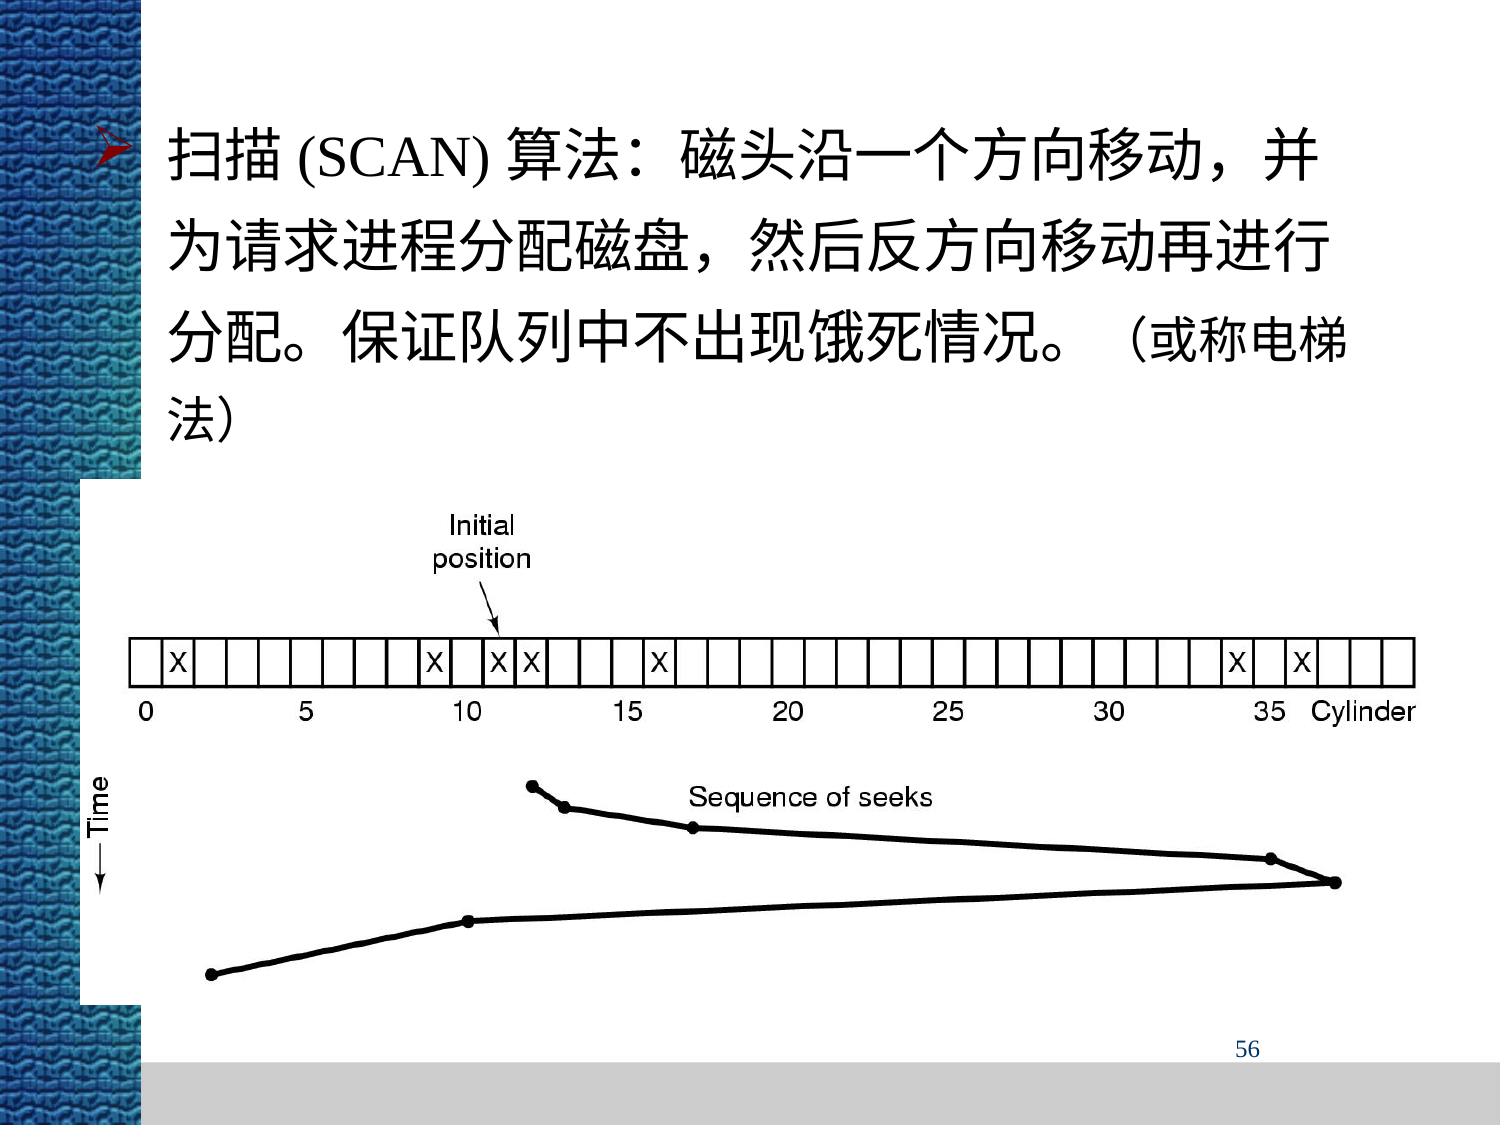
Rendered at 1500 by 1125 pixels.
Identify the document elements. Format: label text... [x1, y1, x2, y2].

picture [0, 0, 1419, 1125]
text_box 56 [1025, 1024, 1275, 1100]
text_box 扫描(SCAN)算法：磁头沿一个方向移动，并为请求进程分配磁盘，然后反方向移动再进行分配。保证队列中不出现饿死情况。（或称电梯法） [76, 90, 1365, 481]
